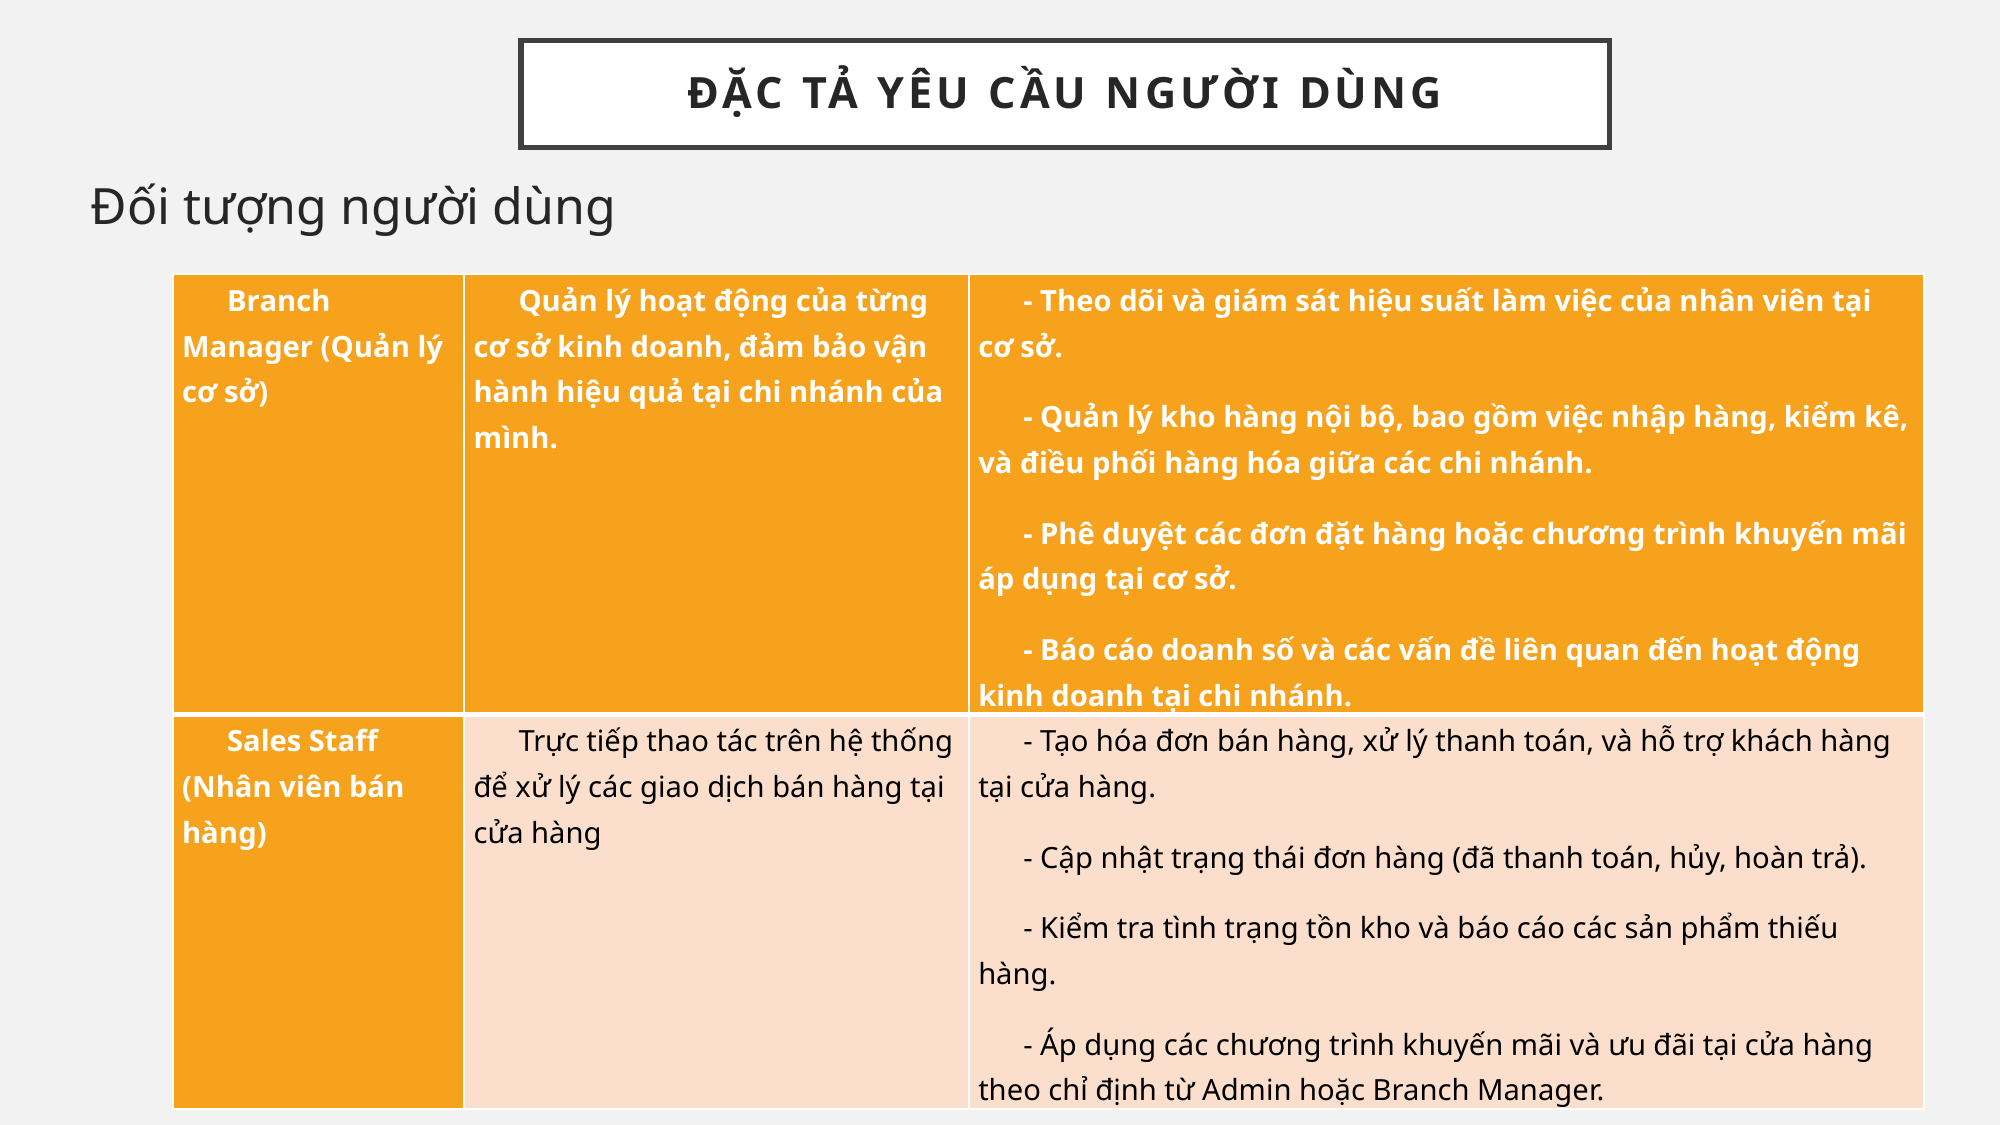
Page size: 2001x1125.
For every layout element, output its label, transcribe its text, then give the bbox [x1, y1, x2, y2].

table_header Branch Manager (Quản lý cơ sở) [174, 275, 463, 712]
table_header Quản lý hoạt động của từng cơ sở kinh doanh, đảm bảo vận hành hiệu quả tại chi nhánh của mình. [465, 275, 968, 712]
title ĐẶC TẢ YÊU CẦU NGƯỜI DÙNG [518, 38, 1612, 150]
table_cell Trực tiếp thao tác trên hệ thống để xử lý các giao dịch bán hàng tại cửa hàng [465, 717, 968, 1108]
table_cell - Tạo hóa đơn bán hàng, xử lý thanh toán, và hỗ trợ khách hàng tại cửa hàng. - Cập nhật trạng thái đơn hàng (đã thanh toán, hủy, hoàn trả). - Kiểm tra tình trạng tồn kho và báo cáo các sản phẩm thiếu hàng. - Áp dụng các chương trình khuyến mãi và ưu đãi tại cửa hàng theo chỉ định từ Admin hoặc Branch Manager. [970, 717, 1923, 1108]
table_cell Sales Staff (Nhân viên bán hàng) [174, 717, 463, 1108]
list Đối tượng người dùng [75, 167, 897, 275]
table_header - Theo dõi và giám sát hiệu suất làm việc của nhân viên tại cơ sở. - Quản lý kho hàng nội bộ, bao gồm việc nhập hàng, kiểm kê, và điều phối hàng hóa giữa các chi nhánh. - Phê duyệt các đơn đặt hàng hoặc chương trình khuyến mãi áp dụng tại cơ sở. - Báo cáo doanh số và các vấn đề liên quan đến hoạt động kinh doanh tại chi nhánh. [970, 275, 1923, 712]
